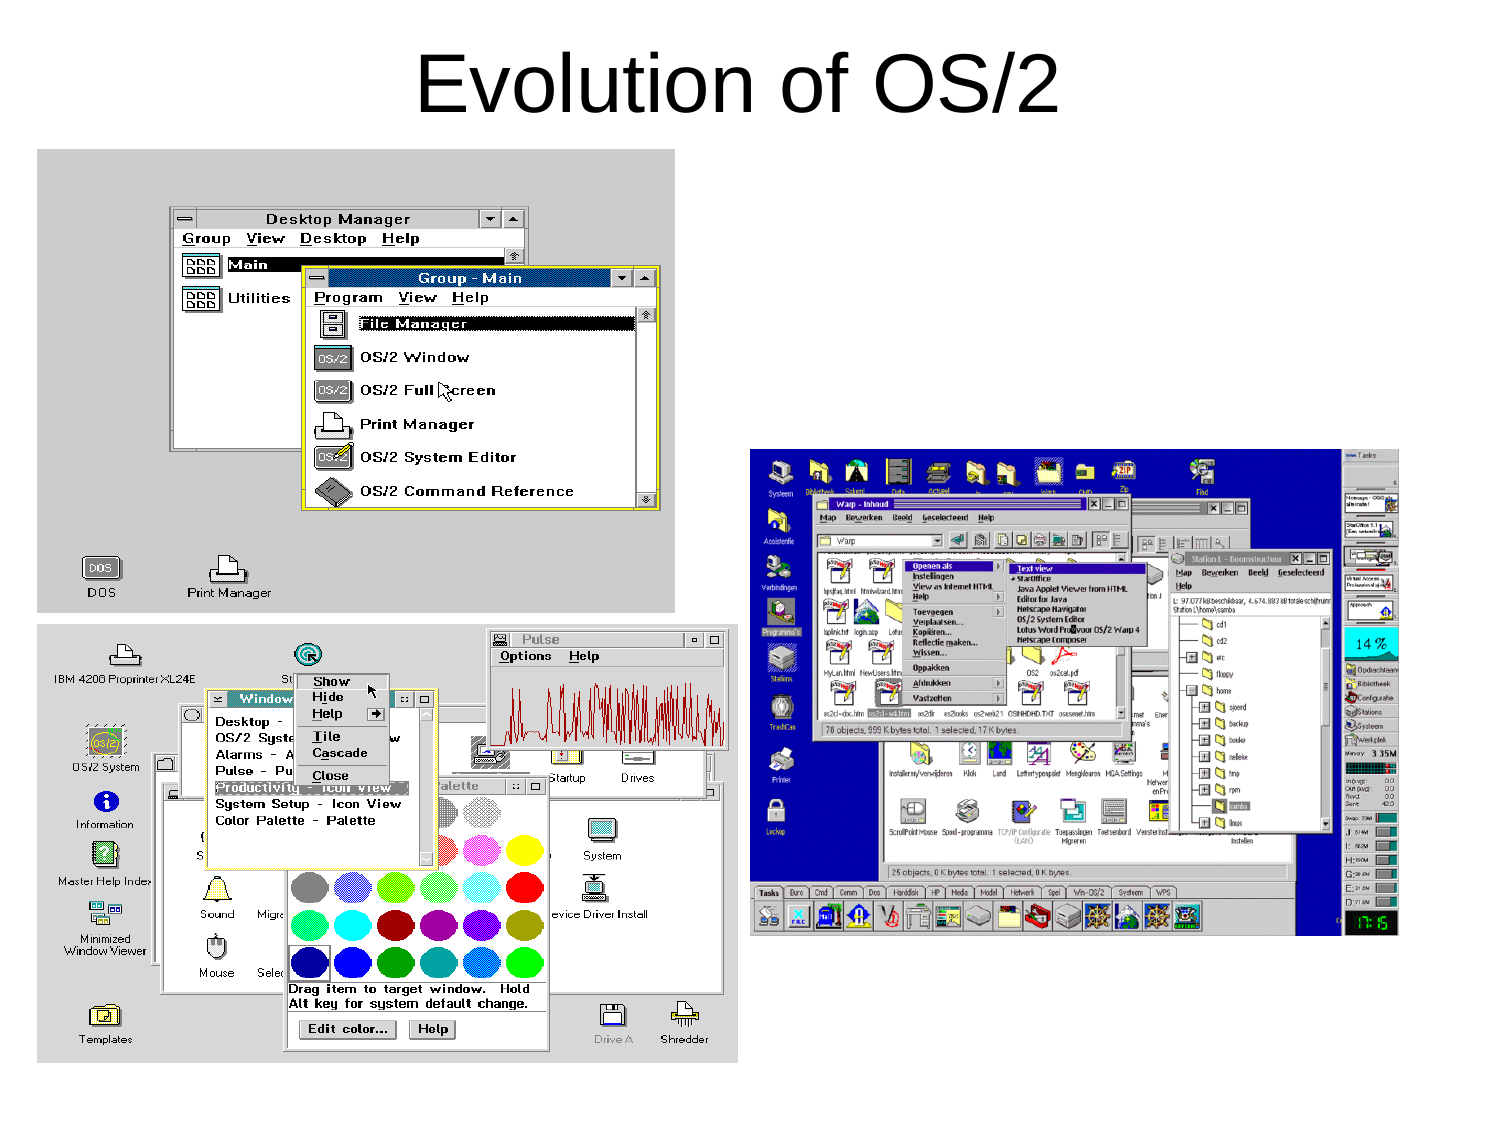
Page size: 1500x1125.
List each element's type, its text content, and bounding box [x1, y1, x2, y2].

title Evolution of OS/2 [75, 45, 1425, 113]
picture [37, 149, 675, 613]
picture [749, 449, 1399, 936]
picture [37, 624, 738, 1063]
